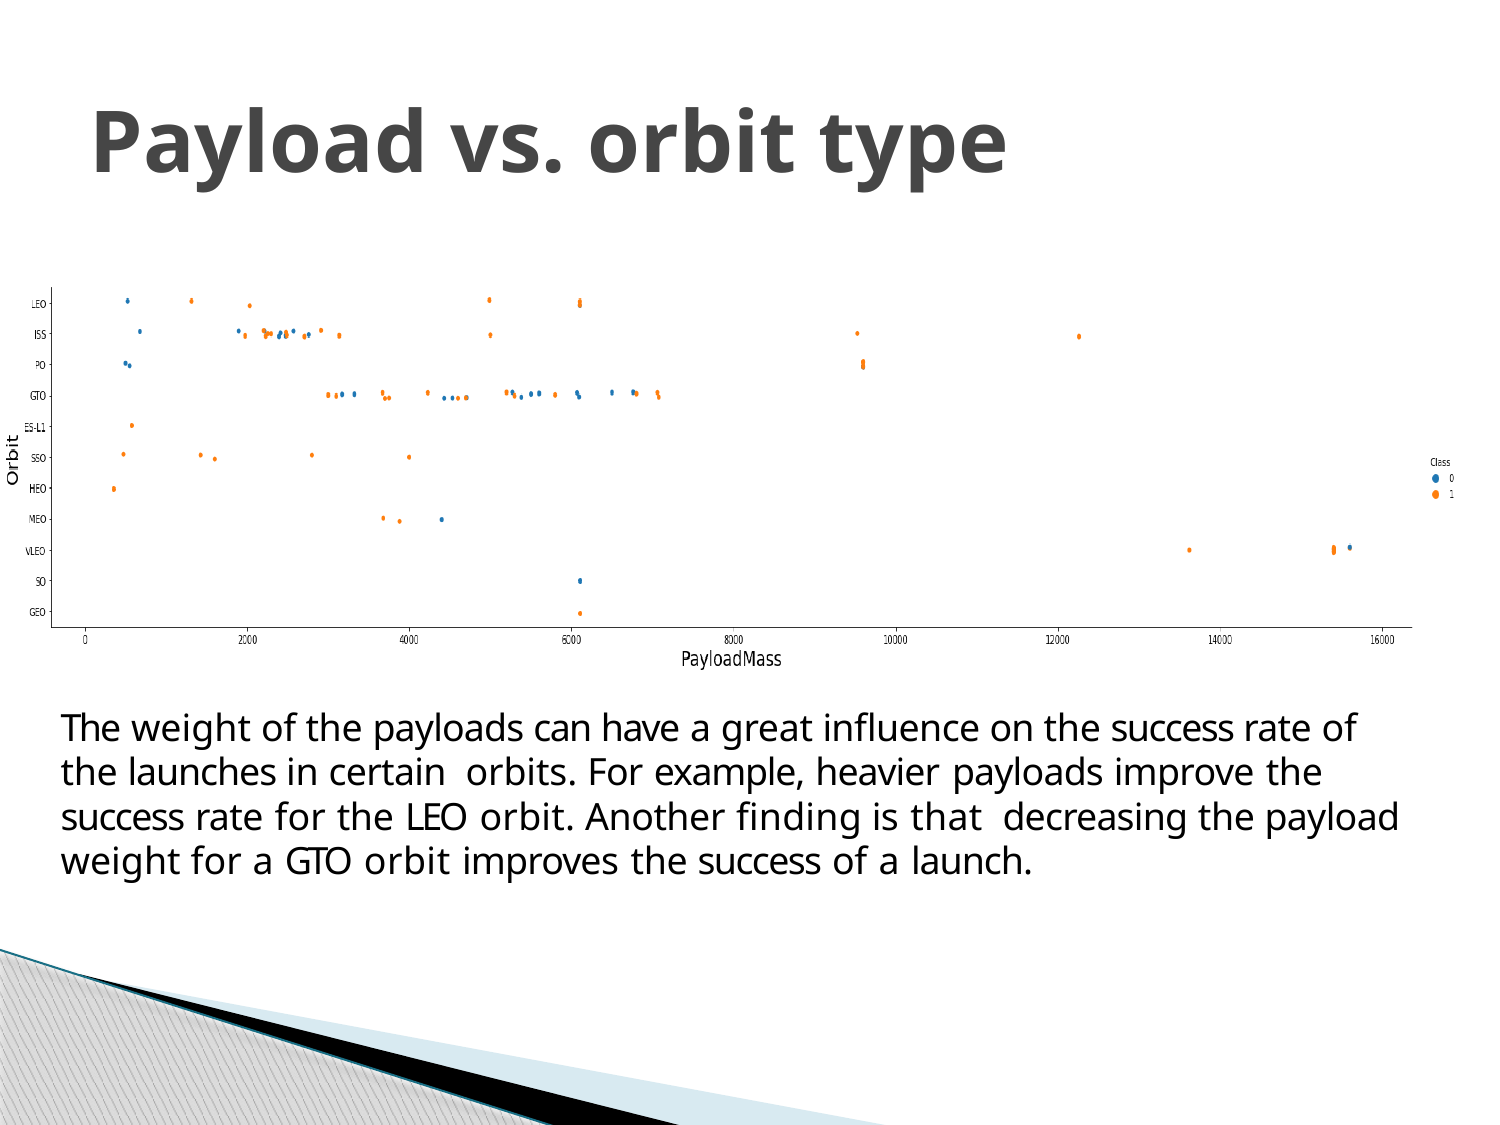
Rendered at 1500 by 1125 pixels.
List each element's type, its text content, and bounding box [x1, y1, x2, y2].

title Payload vs. orbit type [75, 45, 1425, 233]
text_box The weight of the payloads can have a great influence on the success rate of the launches in certain orbits. For example, heavier payloads improve the success rate for the LEO orbit. Another finding is that decreasing the payload weight for a GTO orbit improves the success of a launch. [58, 703, 1418, 884]
picture [0, 280, 1460, 677]
